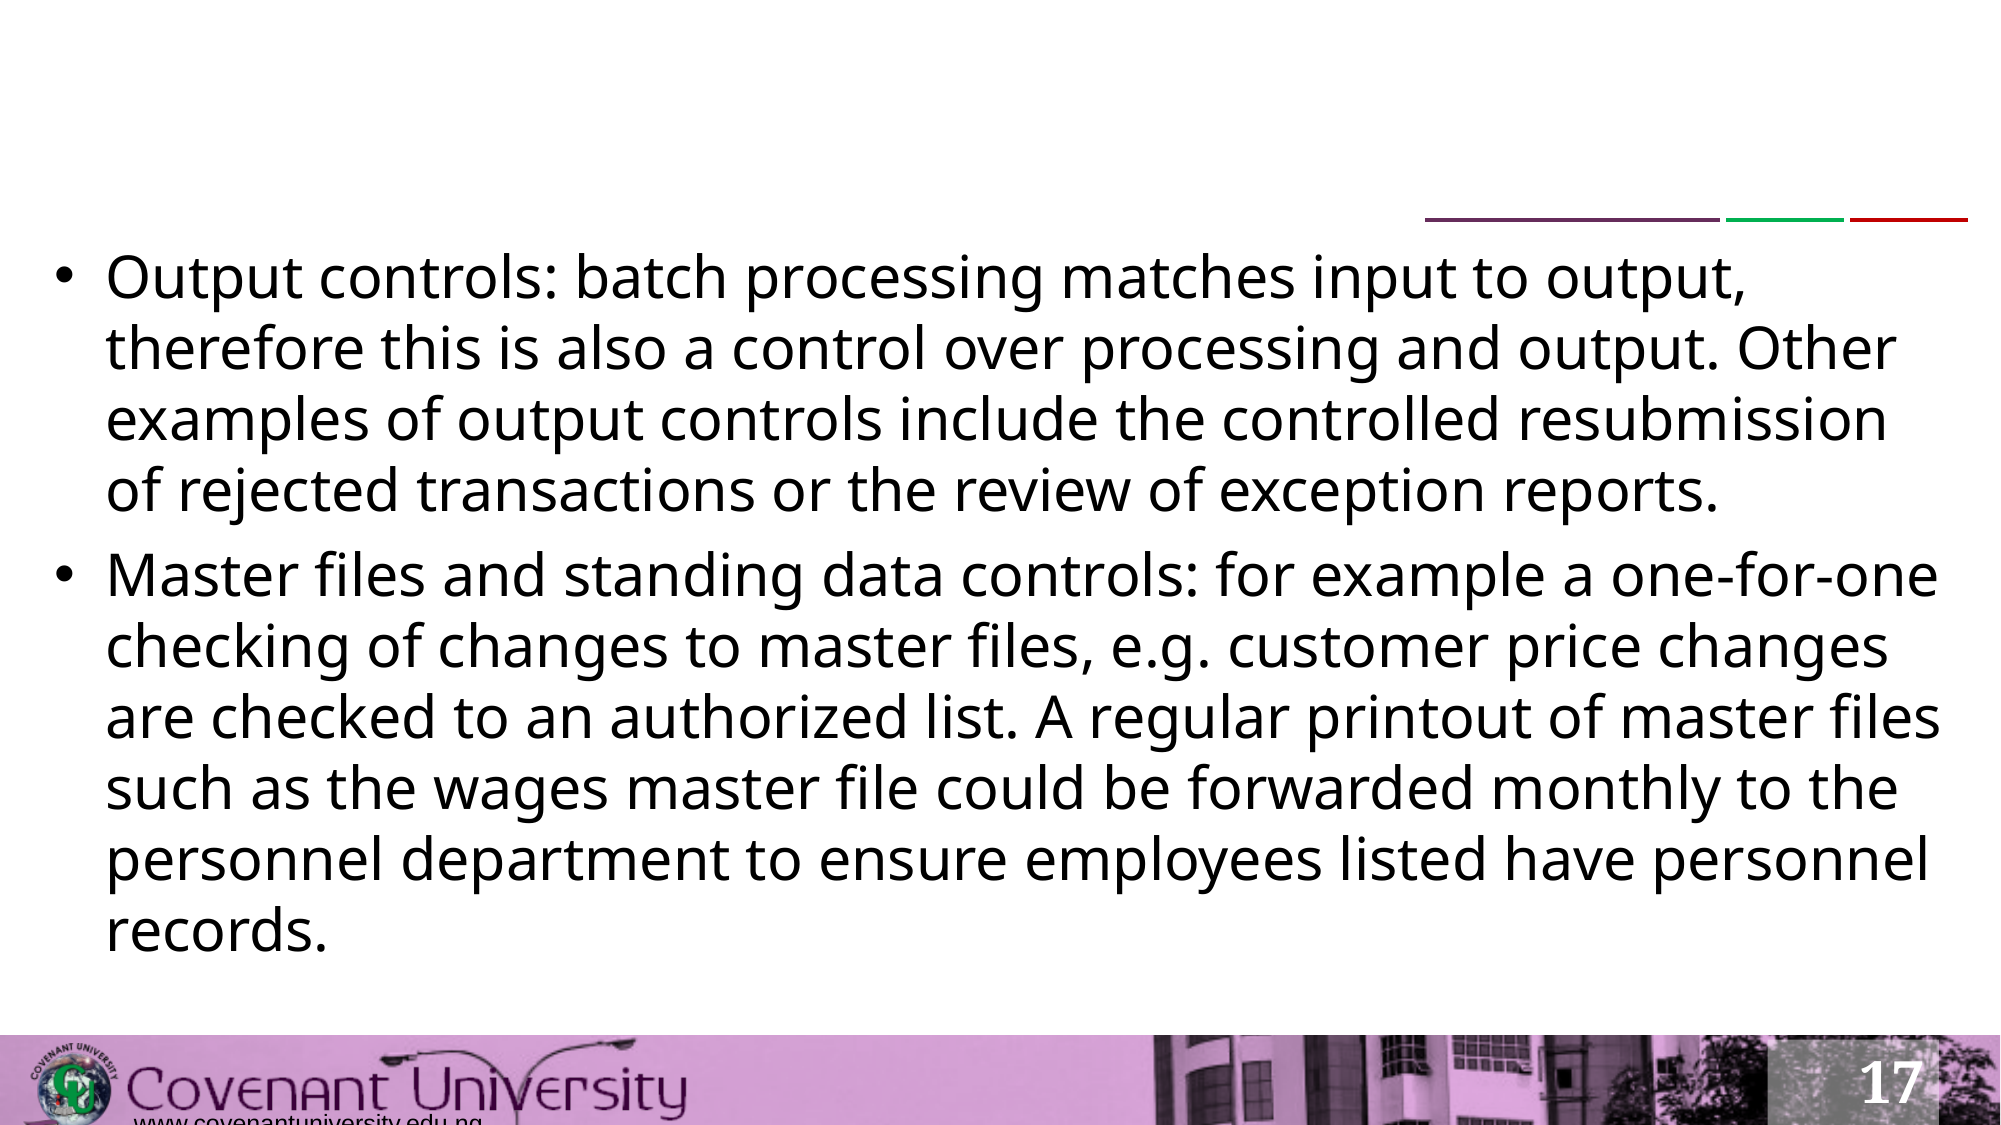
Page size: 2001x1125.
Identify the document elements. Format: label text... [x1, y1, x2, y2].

list Output controls: batch processing matches input to output, therefore this is also a control over processing and output. Other examples of output controls include the controlled resubmission of rejected transactions or the review of exception reports. Master files and standing data controls: for example a one-for-one checking of changes to master files, e.g. customer price changes are checked to an authorized list. A regular printout of master files such as the wages master file could be forwarded monthly to the personnel department to ensure employees listed have personnel records. [39, 231, 1961, 1024]
picture [23, 1036, 1071, 1125]
